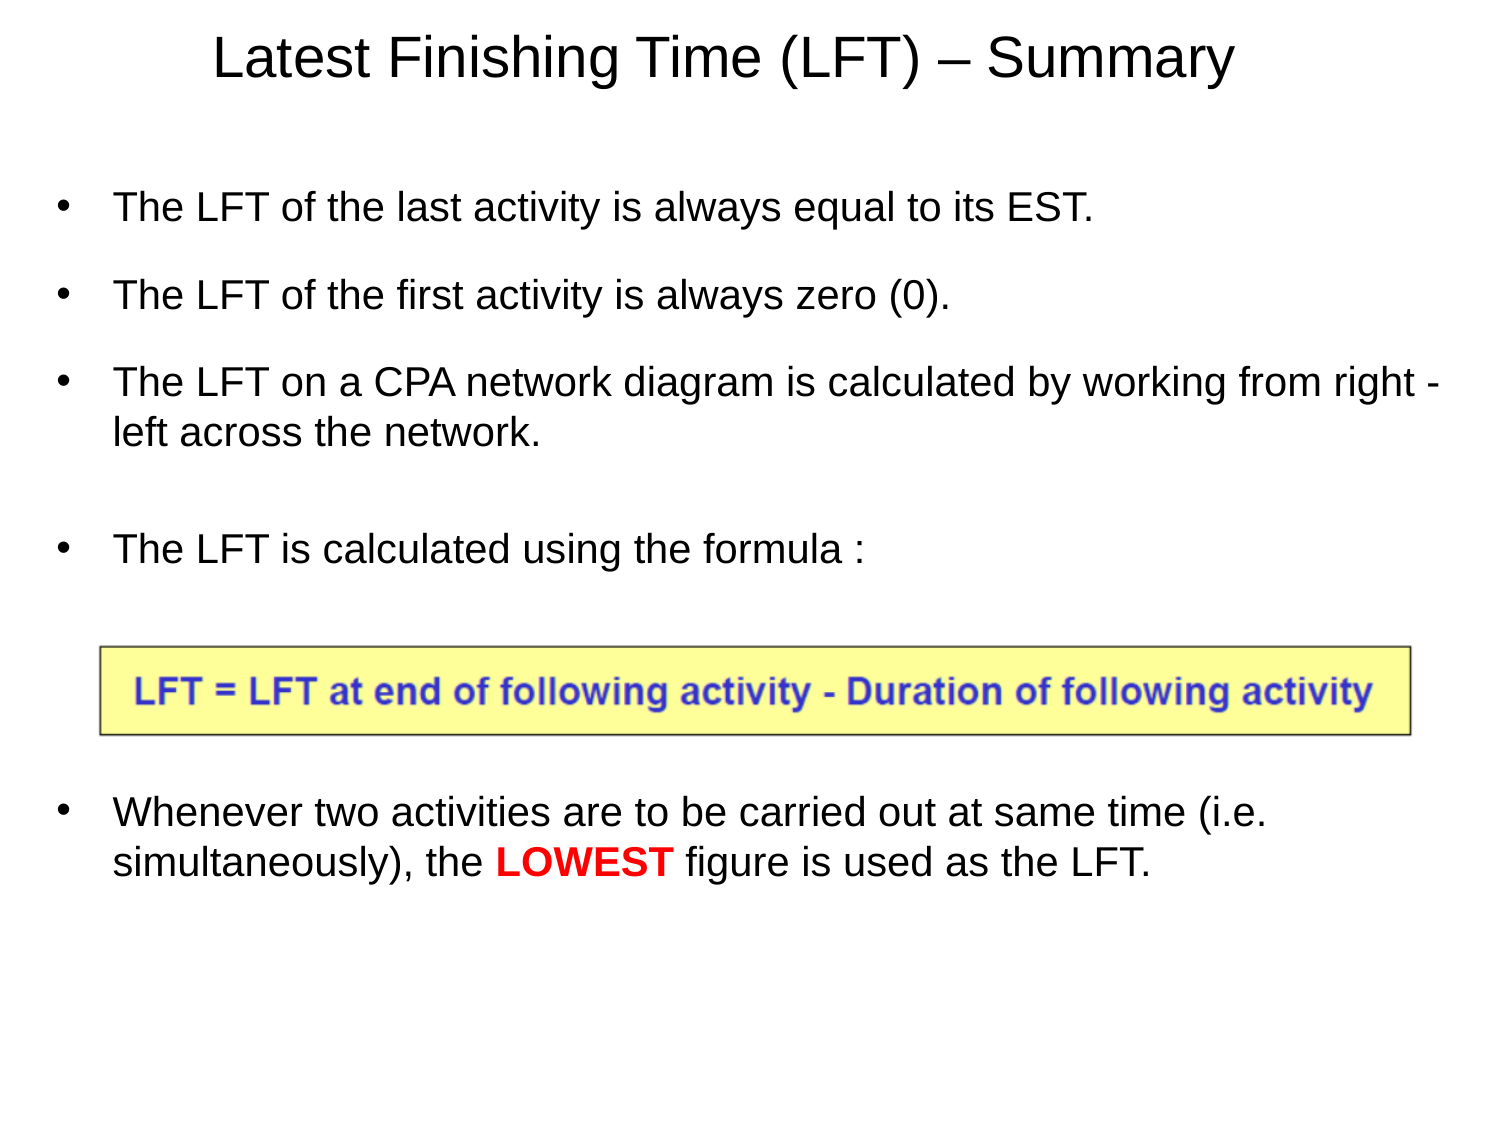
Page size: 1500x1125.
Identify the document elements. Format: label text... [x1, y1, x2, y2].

title Latest Finishing Time (LFT) – Summary [77, 7, 1388, 102]
picture [88, 633, 1421, 749]
list The LFT of the last activity is always equal to its EST. The LFT of the first activity is always zero (0). The LFT on a CPA network diagram is calculated by working from right - left across the network. The LFT is calculated using the formula : Whenever two activities are to be carried out at same time (i.e. simultaneously), the LOWEST figure is used as the LFT. [41, 172, 1459, 965]
